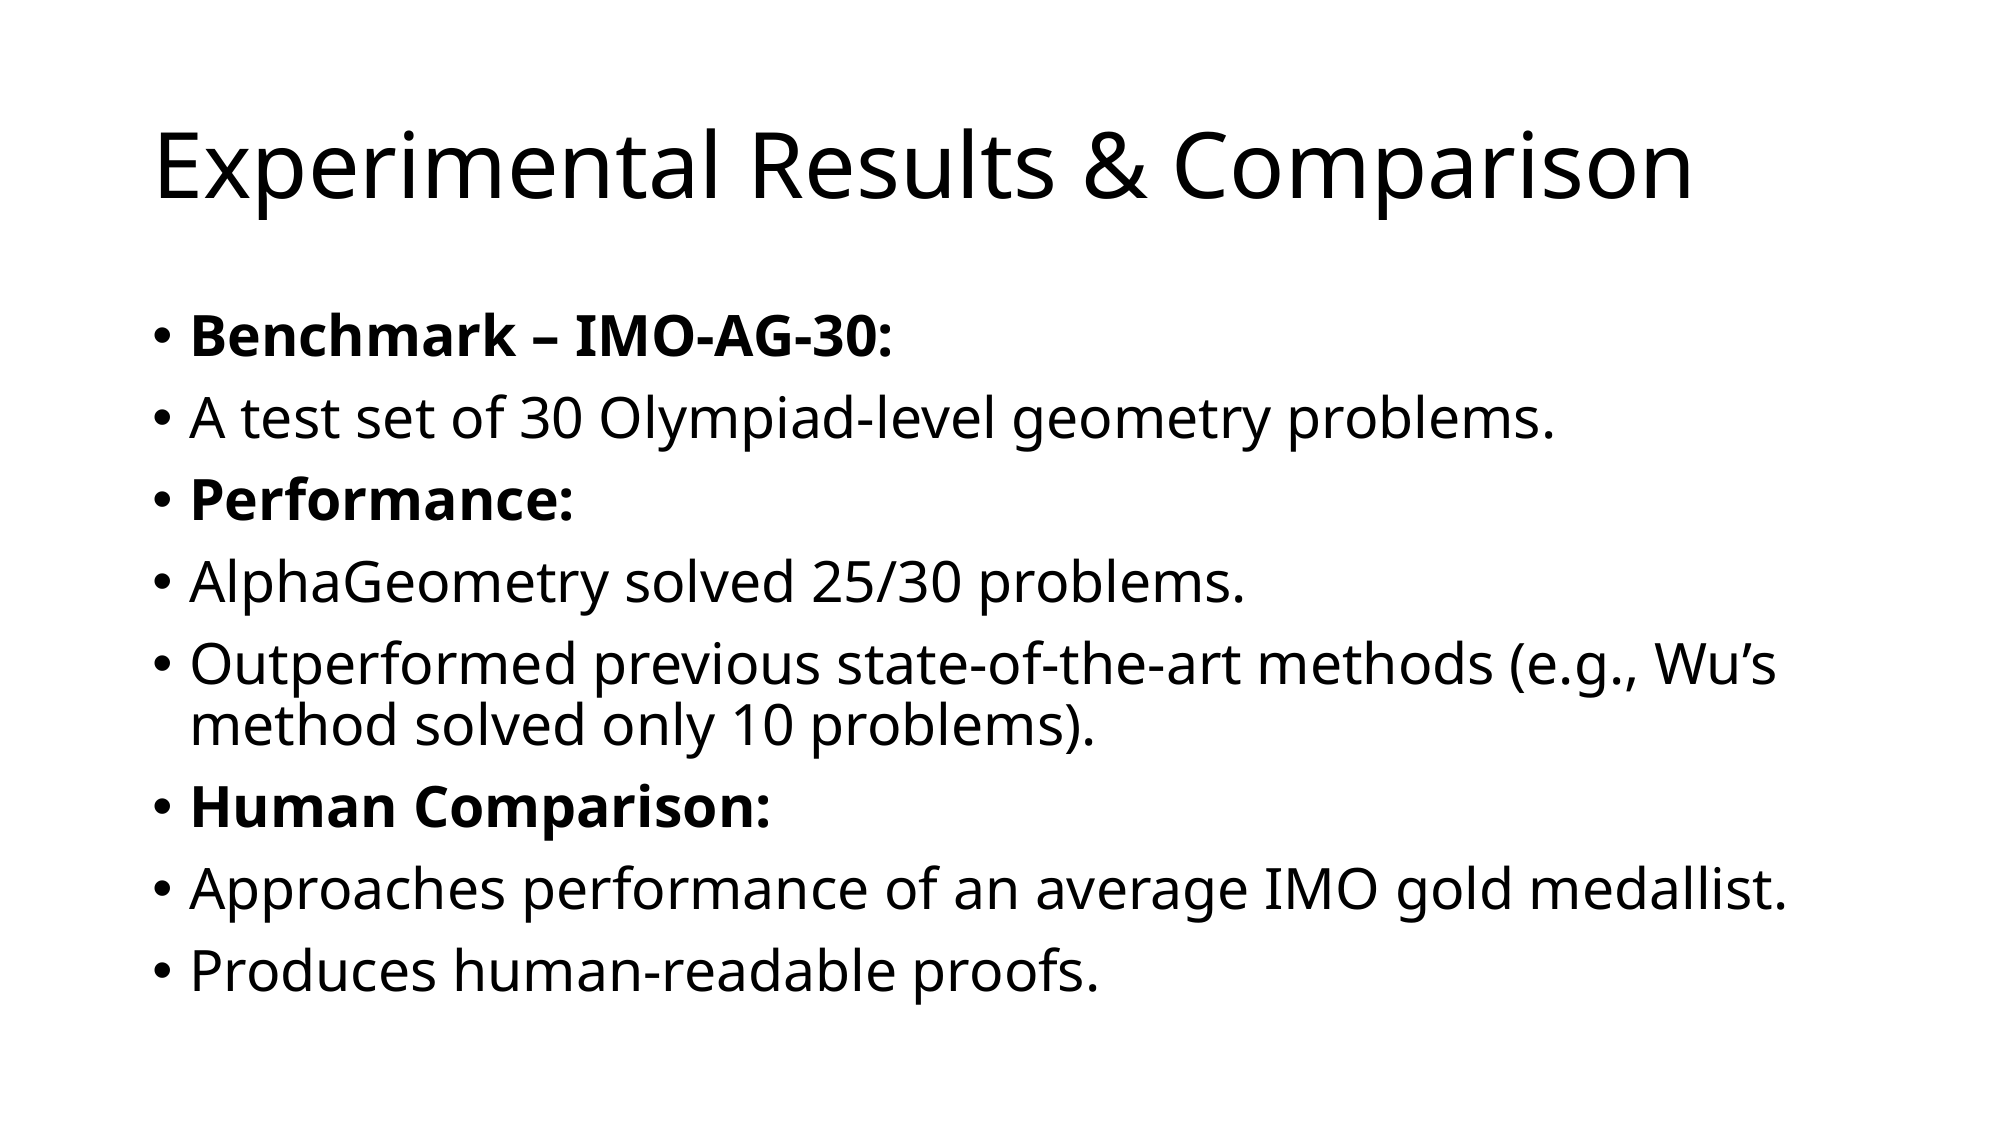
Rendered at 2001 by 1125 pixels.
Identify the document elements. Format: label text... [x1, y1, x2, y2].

title Experimental Results & Comparison [137, 59, 1863, 278]
list Benchmark – IMO-AG-30: A test set of 30 Olympiad-level geometry problems. Performance: AlphaGeometry solved 25/30 problems. Outperformed previous state-of-the-art methods (e.g., Wu’s method solved only 10 problems). Human Comparison: Approaches performance of an average IMO gold medallist. Produces human-readable proofs. [137, 299, 1863, 1014]
